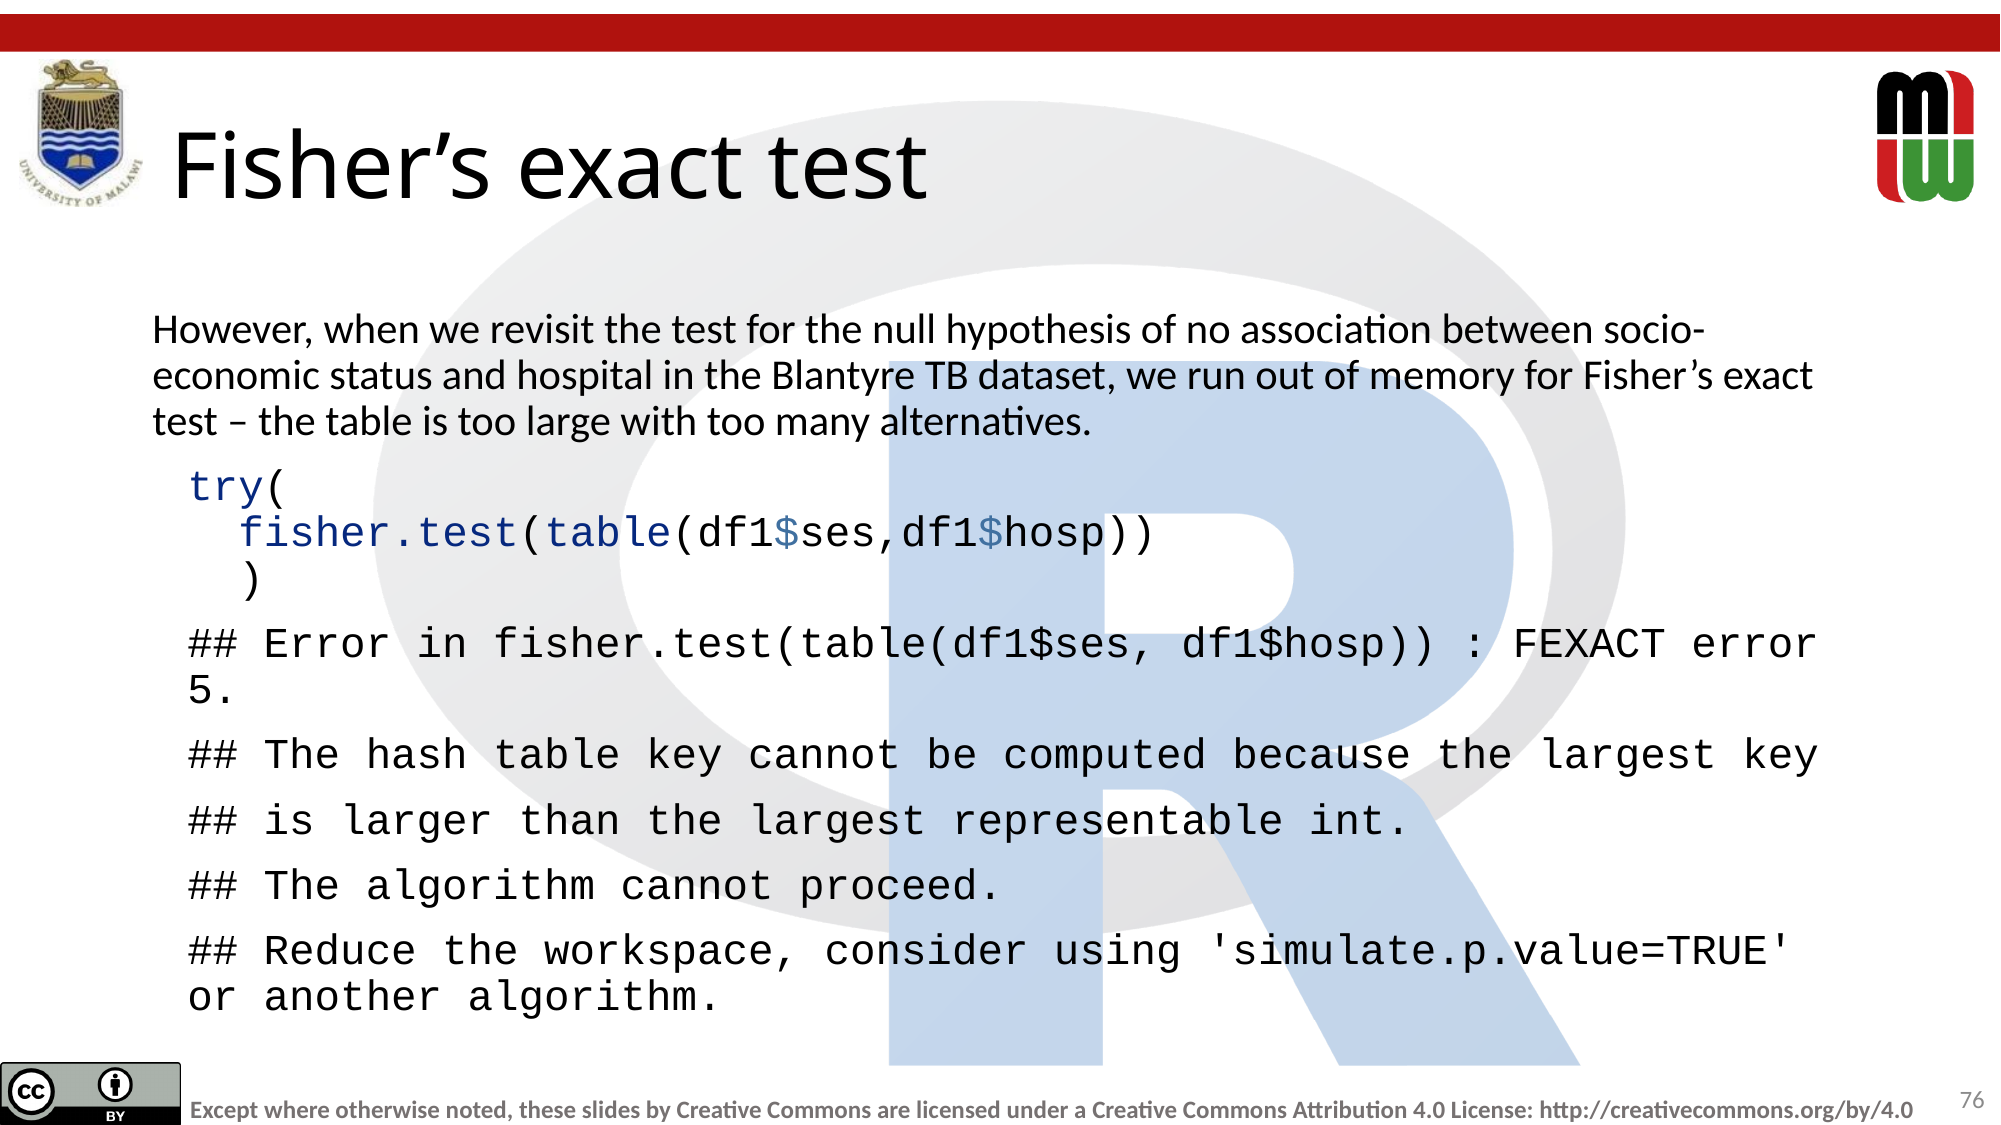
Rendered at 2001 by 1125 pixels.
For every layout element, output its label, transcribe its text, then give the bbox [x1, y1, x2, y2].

list However, when we revisit the test for the null hypothesis of no association between socio-economic status and hospital in the Blantyre TB dataset, we run out of memory for Fisher’s exact test – the table is too large with too many alternatives. try( fisher.test(table(df1$ses,df1$hosp)) ) ## Error in fisher.test(table(df1$ses, df1$hosp)) : FEXACT error 5. ## The hash table key cannot be computed because the largest key ## is larger than the largest representable int. ## The algorithm cannot proceed. ## Reduce the workspace, consider using 'simulate.p.value=TRUE' or another algorithm. [137, 299, 1863, 1066]
picture [0, 1062, 181, 1125]
slide_number 76 [1550, 1073, 2000, 1125]
title Fisher’s exact test [155, 59, 1851, 278]
picture [19, 59, 143, 207]
